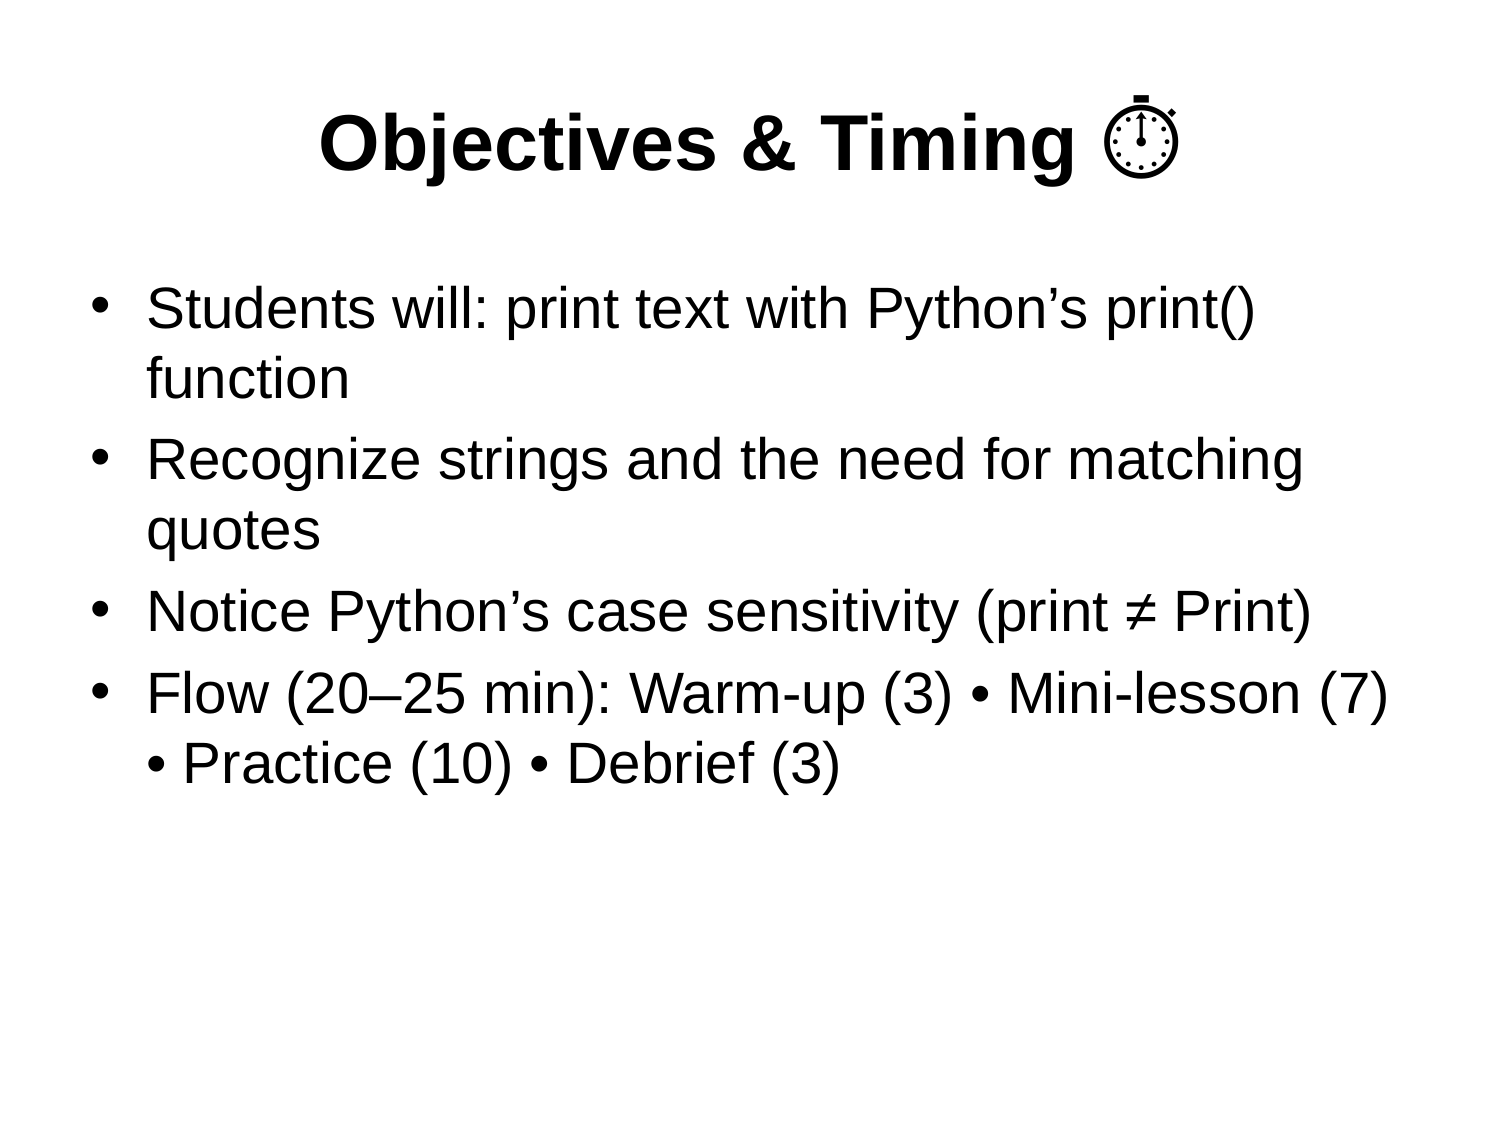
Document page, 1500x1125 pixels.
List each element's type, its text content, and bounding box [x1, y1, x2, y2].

list Students will: print text with Python’s print() function Recognize strings and the need for matching quotes Notice Python’s case sensitivity (print ≠ Print) Flow (20–25 min): Warm‑up (3) • Mini‑lesson (7) • Practice (10) • Debrief (3) [75, 262, 1425, 1005]
title Objectives & Timing ⏱️ [75, 45, 1425, 233]
